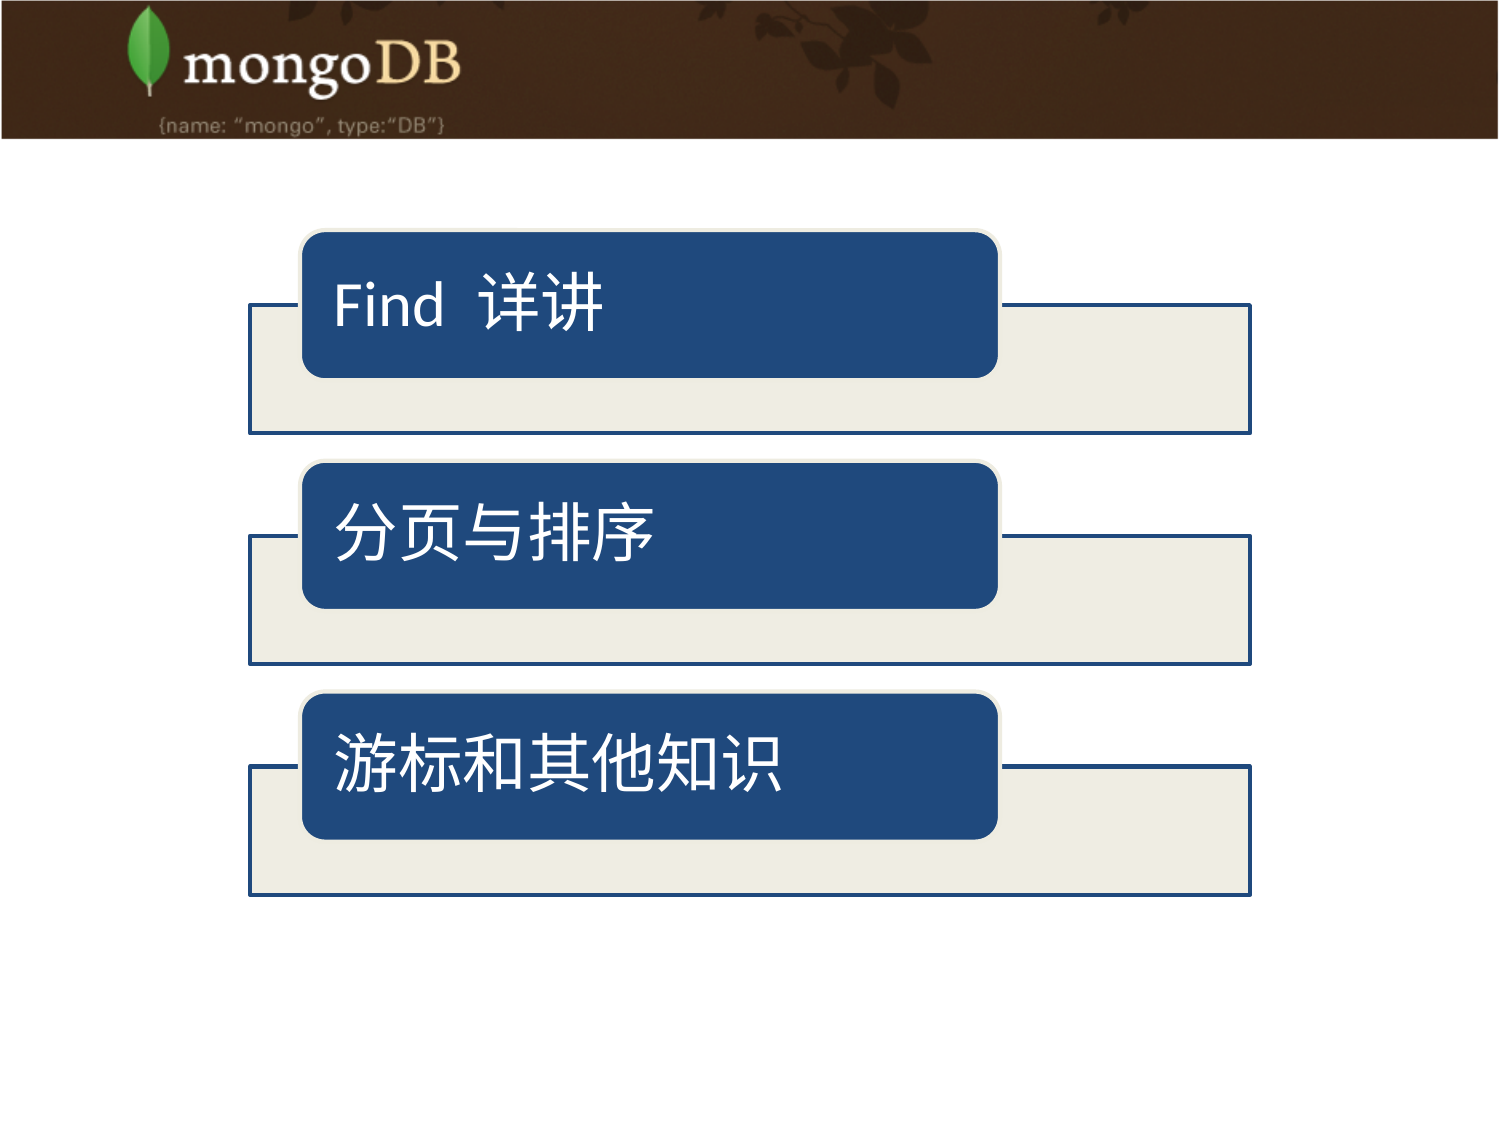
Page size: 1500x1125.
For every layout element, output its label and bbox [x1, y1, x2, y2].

text_box [249, 228, 1251, 897]
picture [0, 0, 1500, 141]
